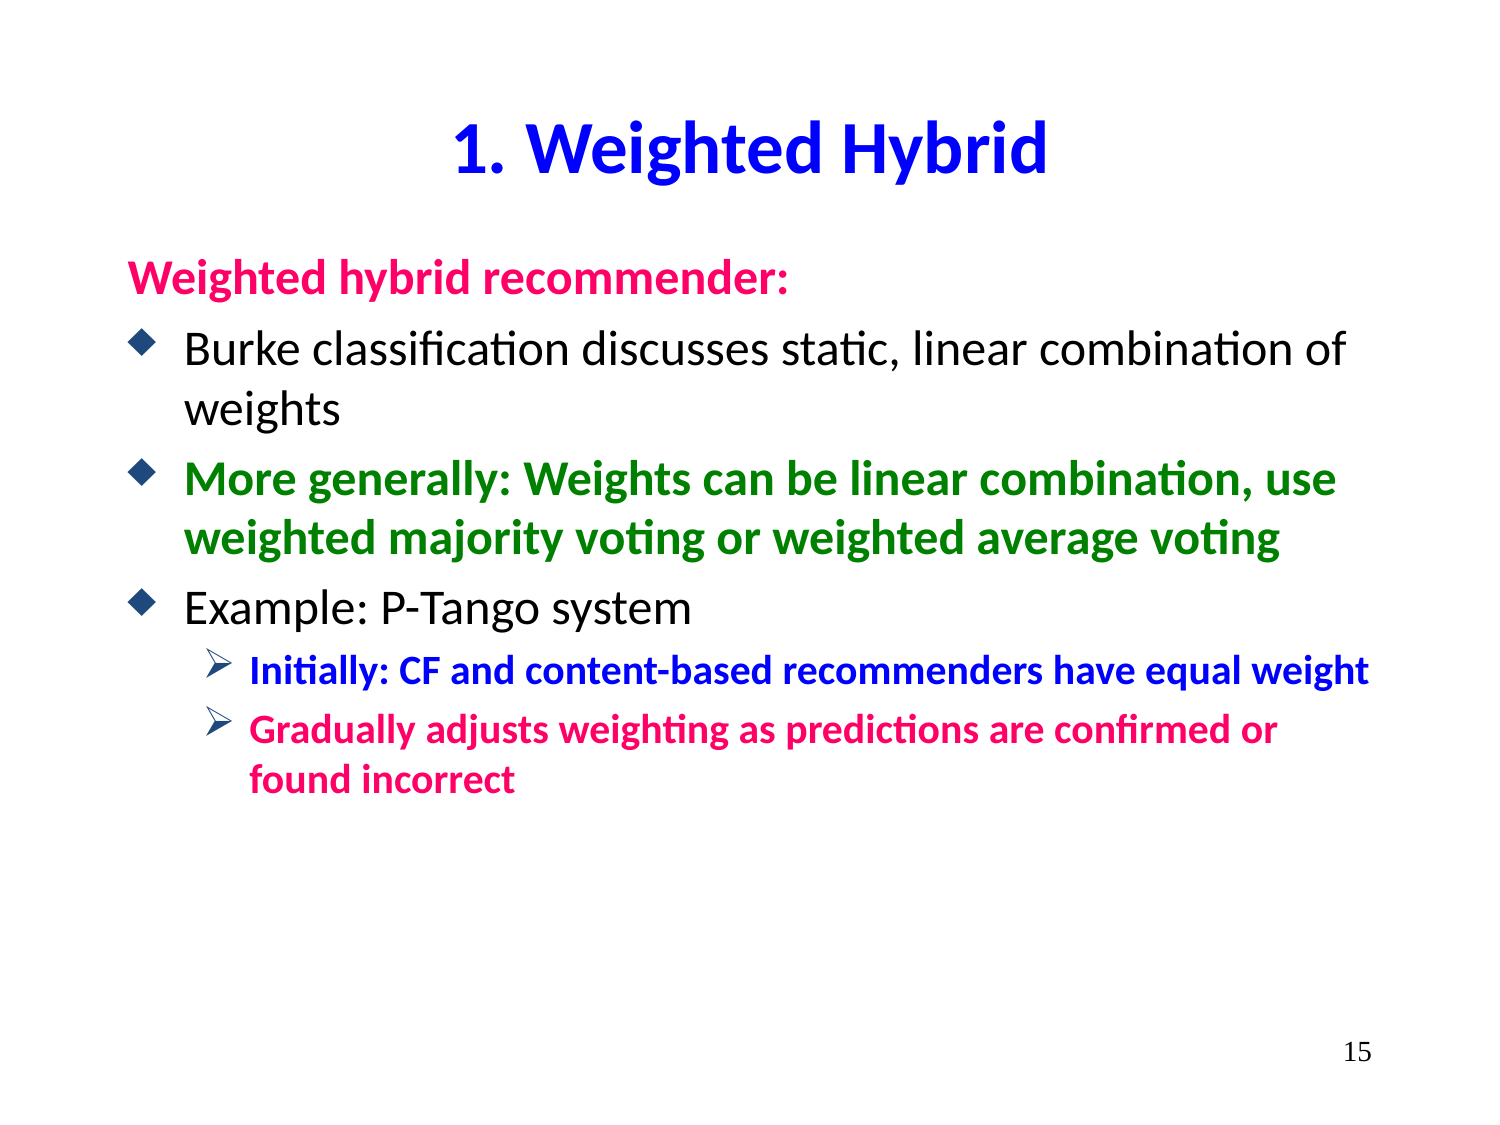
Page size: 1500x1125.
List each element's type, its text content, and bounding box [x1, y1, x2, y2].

title 1. Weighted Hybrid [112, 50, 1388, 237]
slide_number 15 [1074, 1025, 1388, 1100]
list Weighted hybrid recommender: Burke classification discusses static, linear combination of weights More generally: Weights can be linear combination, use weighted majority voting or weighted average voting Example: P-Tango system Initially: CF and content-based recommenders have equal weight Gradually adjusts weighting as predictions are confirmed or found incorrect [112, 237, 1388, 1000]
